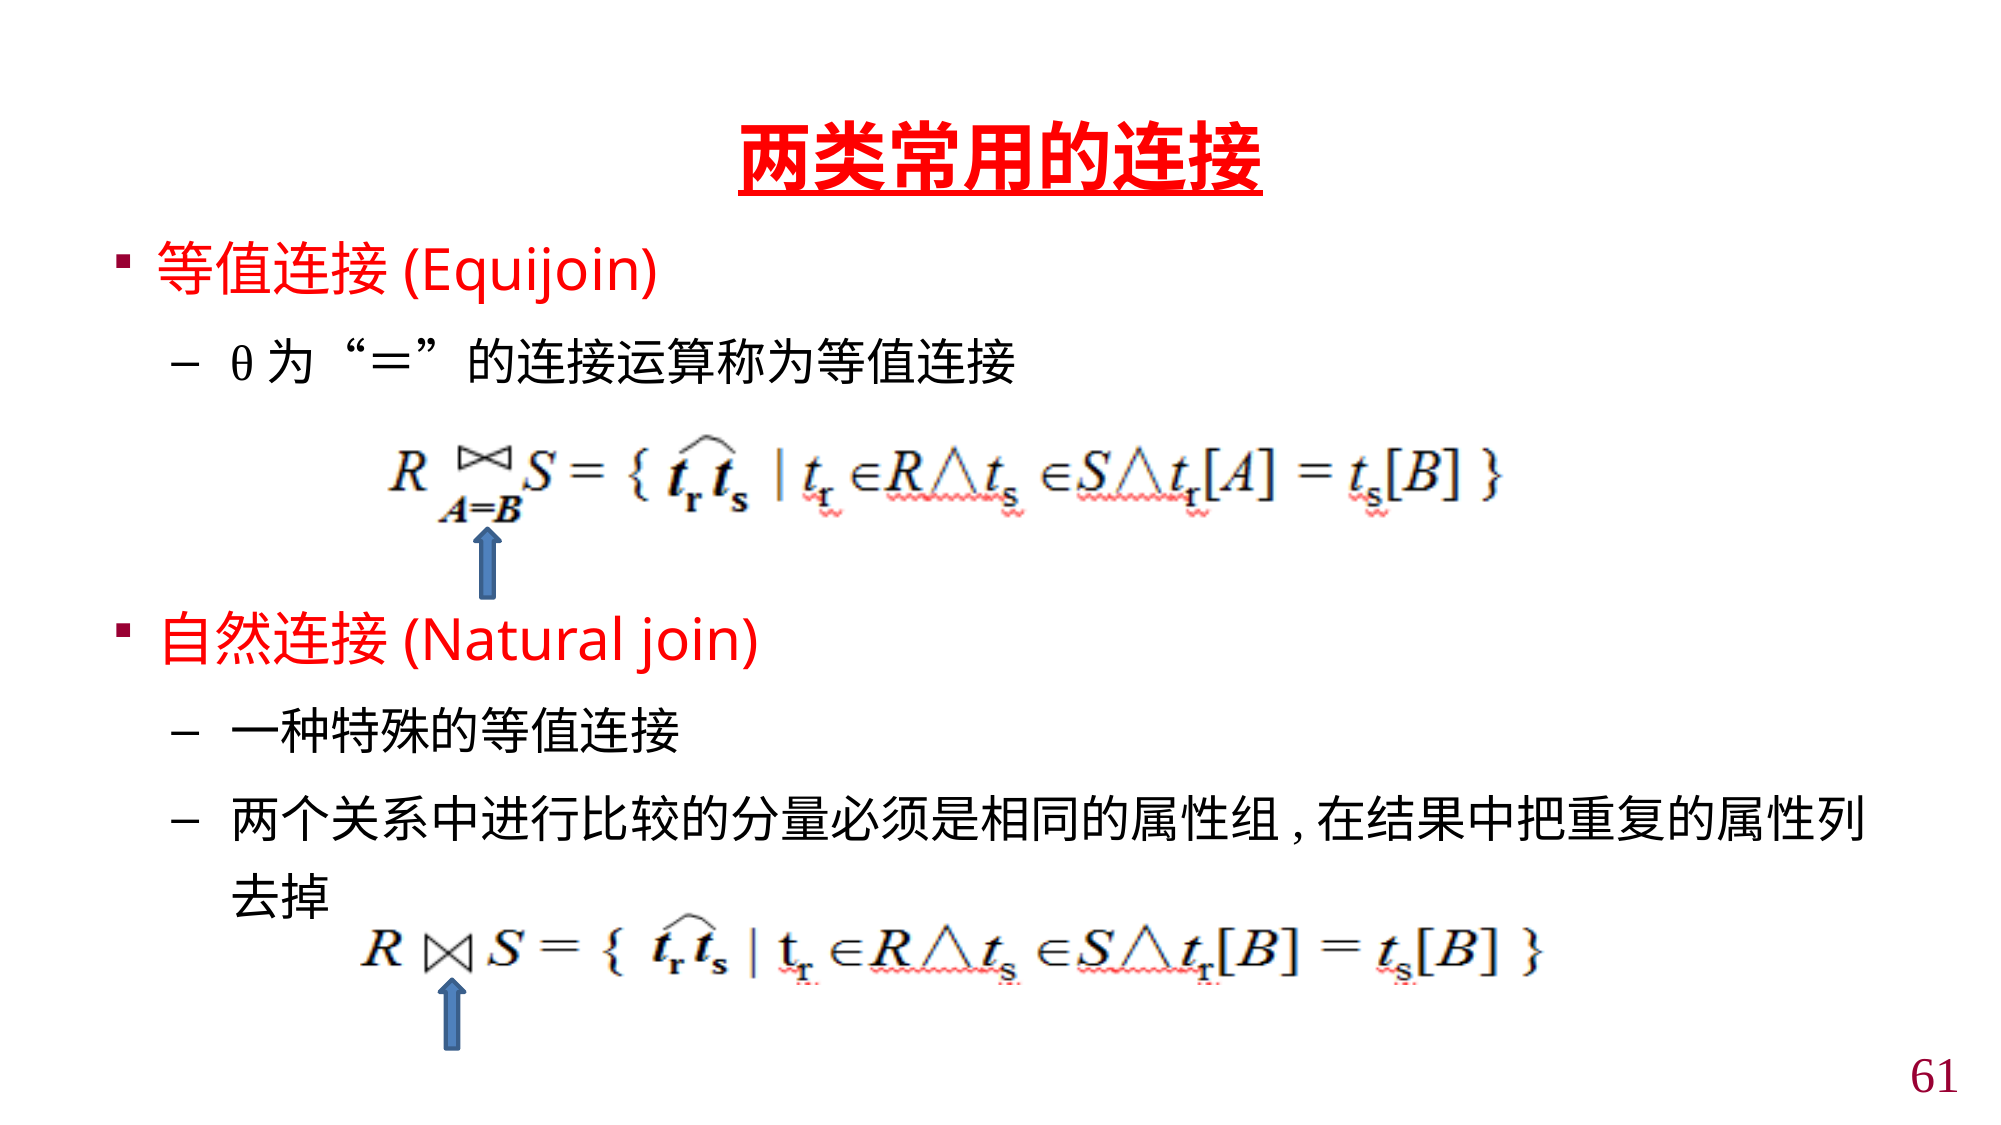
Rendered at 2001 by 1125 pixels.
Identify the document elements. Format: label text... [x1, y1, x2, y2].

text_box [473, 540, 502, 600]
picture [359, 899, 1551, 985]
picture [374, 412, 1512, 532]
slide_number 60 [1550, 1048, 1975, 1096]
text_box [437, 993, 467, 1051]
list 两类常用的连接 等值连接(Equijoin) θ为“＝”的连接运算称为等值连接 自然连接(Natural join) 一种特殊的等值连接 两个关系中进行比较的分量必须是相同的属性组,在结果中把重复的属性列去掉 [97, 75, 1904, 1073]
